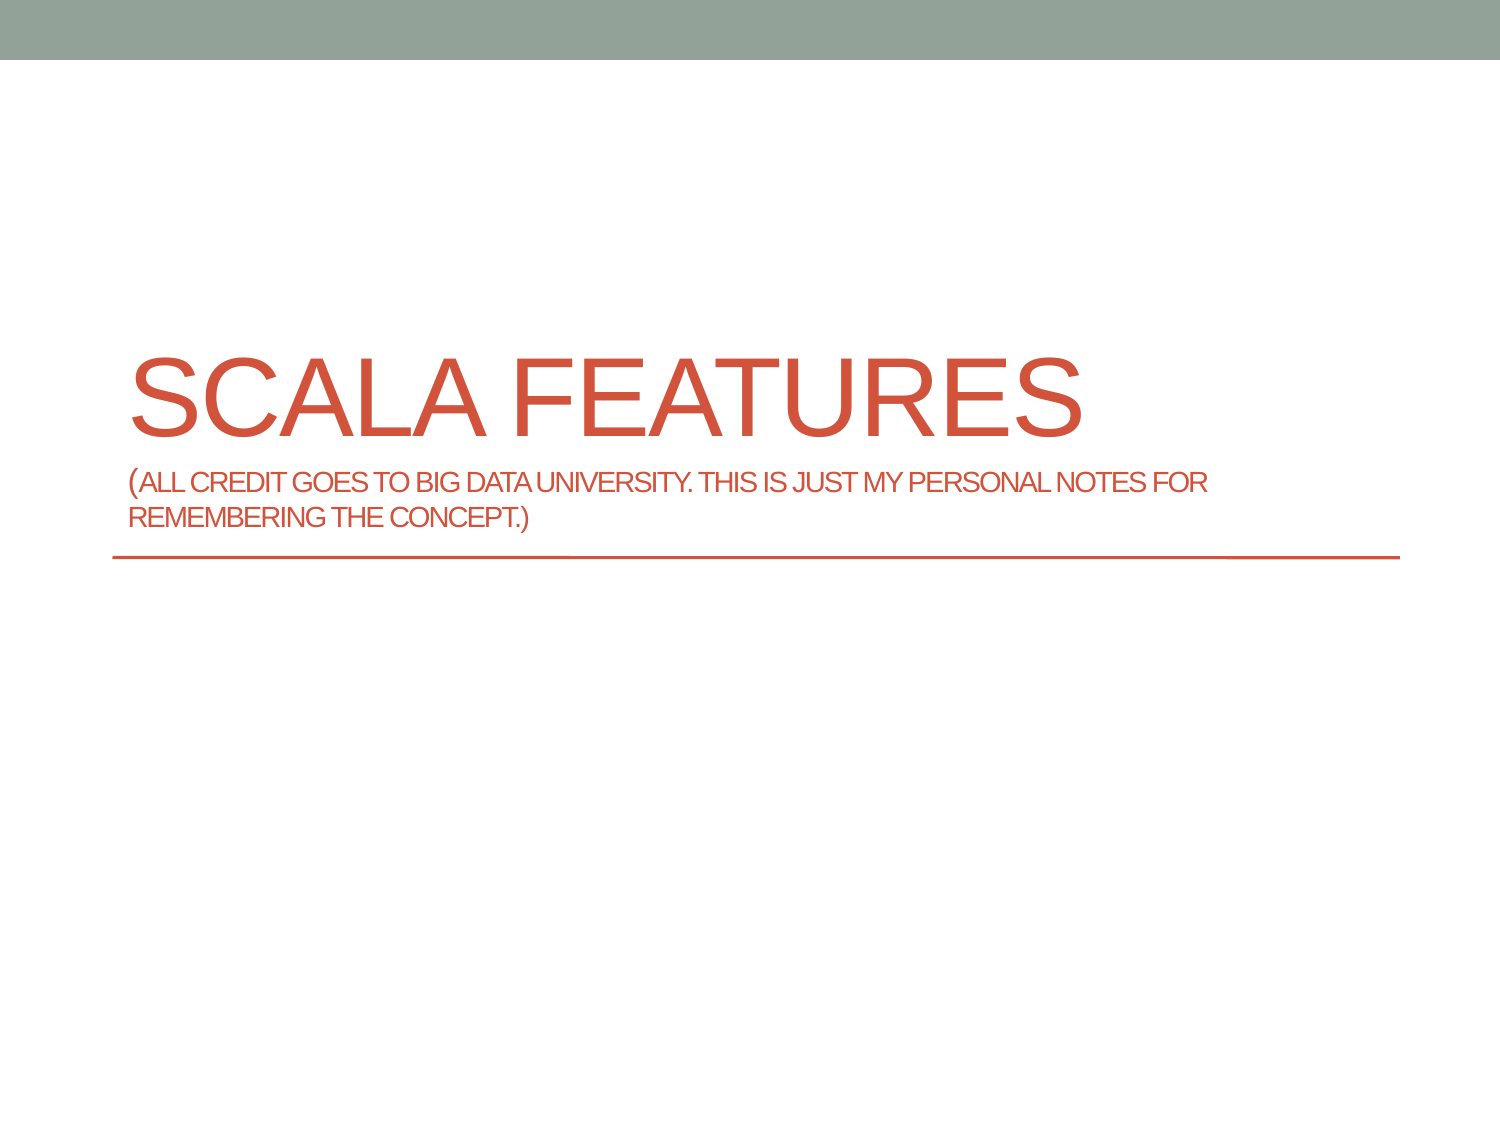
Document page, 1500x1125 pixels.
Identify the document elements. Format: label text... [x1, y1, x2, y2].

title SCALA Features (All credit goes to Big data university. This is just my personal notes for remembering the concept.) [112, 224, 1400, 542]
